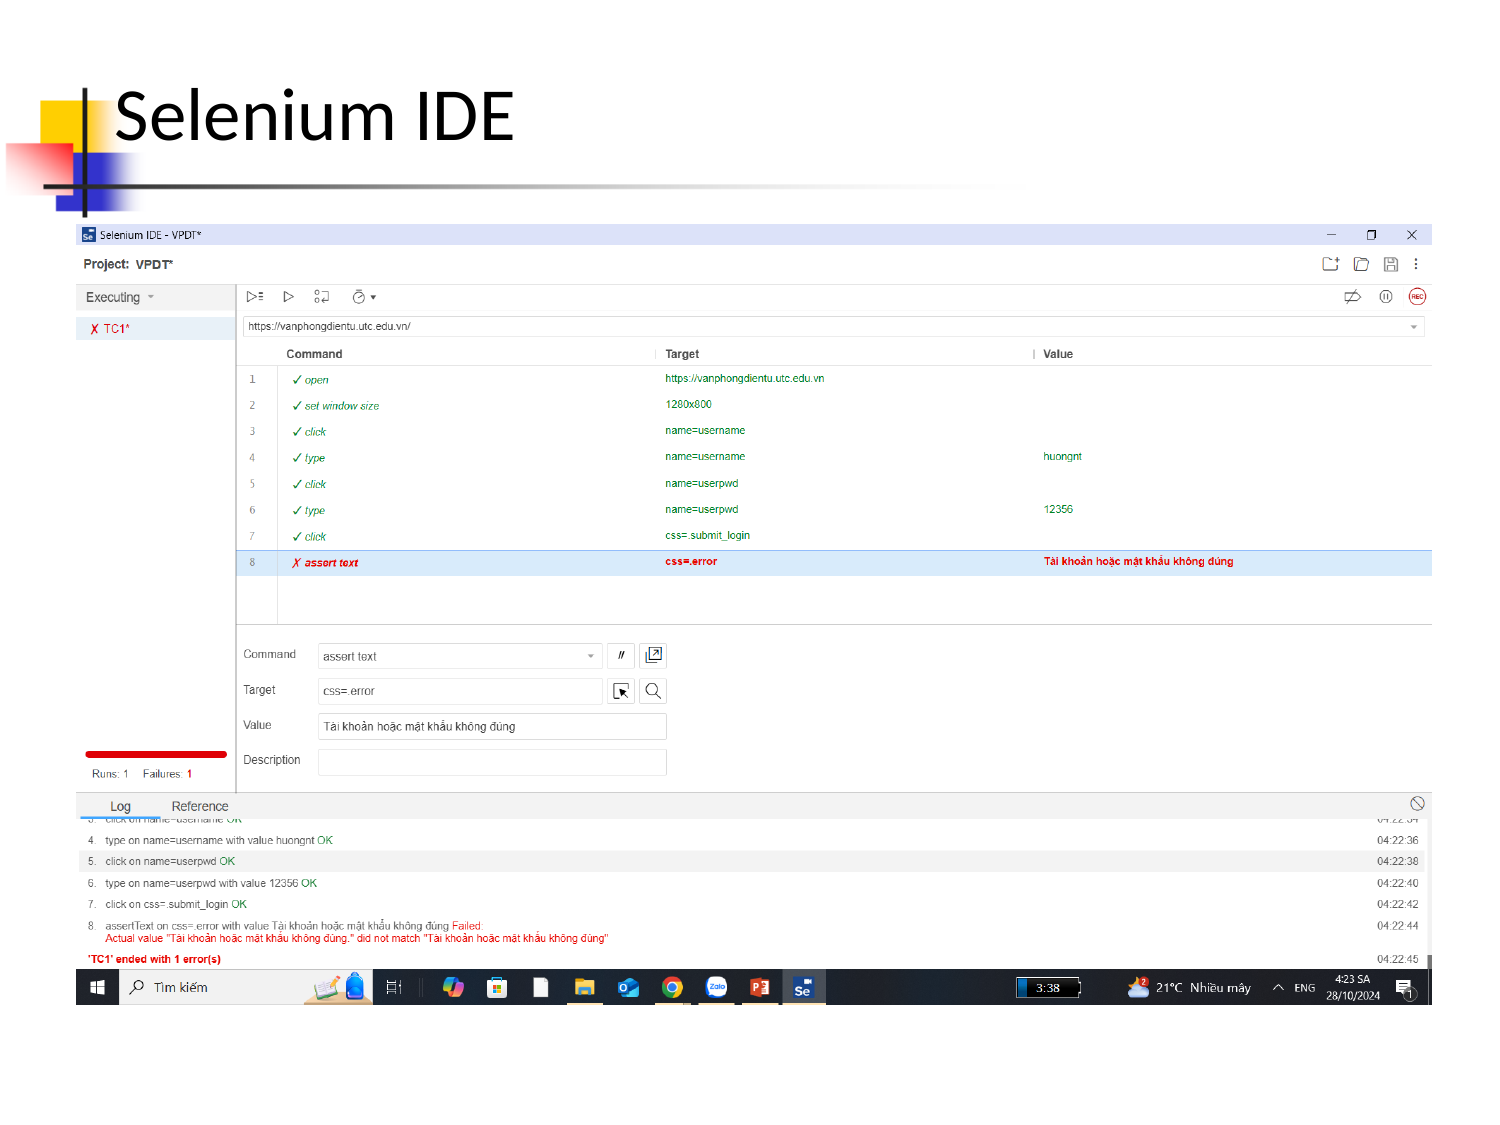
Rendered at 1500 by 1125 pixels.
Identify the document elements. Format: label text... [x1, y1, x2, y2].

picture [0, 74, 1432, 1006]
title Selenium IDE [99, 45, 1425, 175]
